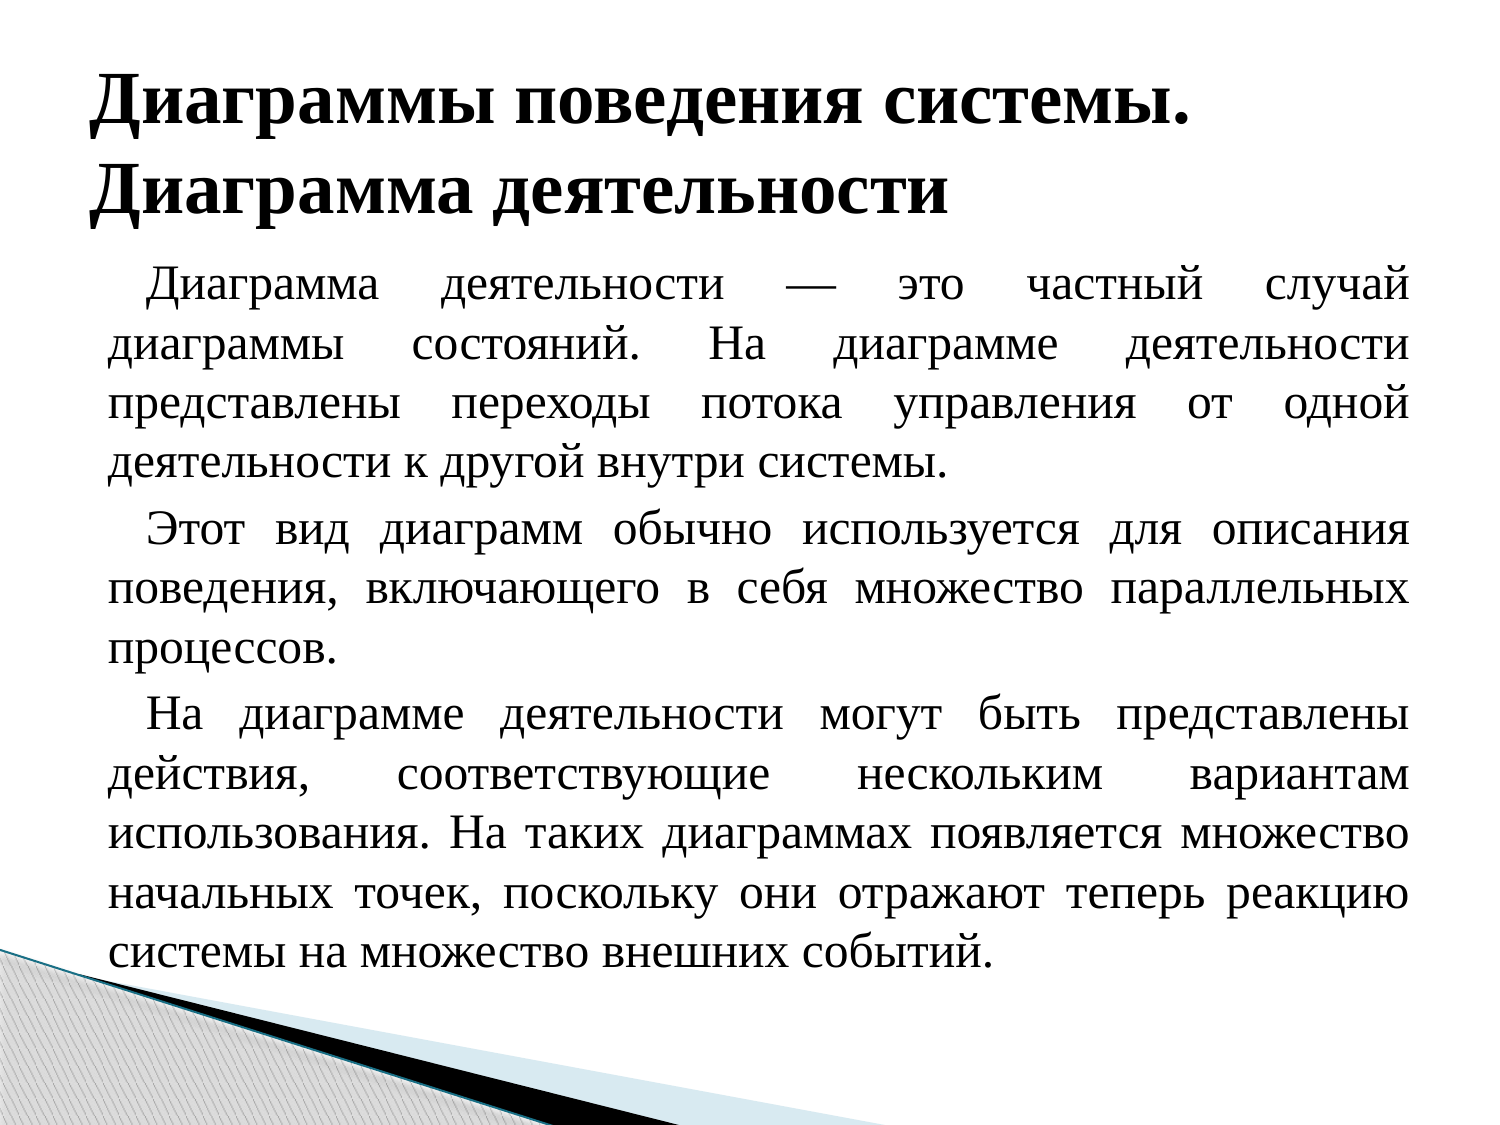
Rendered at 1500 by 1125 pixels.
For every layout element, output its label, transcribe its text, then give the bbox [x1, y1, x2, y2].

title Диаграммы поведения системы. Диаграмма деятельности [75, 45, 1425, 233]
list Диаграмма деятельности — это частный случай диаграммы состояний. На диаграмме деятельности представлены переходы потока управления от одной деятельности к другой внутри системы. Этот вид диаграмм обычно используется для описания поведения, включающего в себя множество параллельных процессов. На диаграмме деятельности могут быть представлены действия, соответствующие нескольким вариантам использования. На таких диаграммах появляется множество начальных точек, поскольку они отражают теперь реакцию системы на множество внешних событий. [75, 243, 1425, 986]
